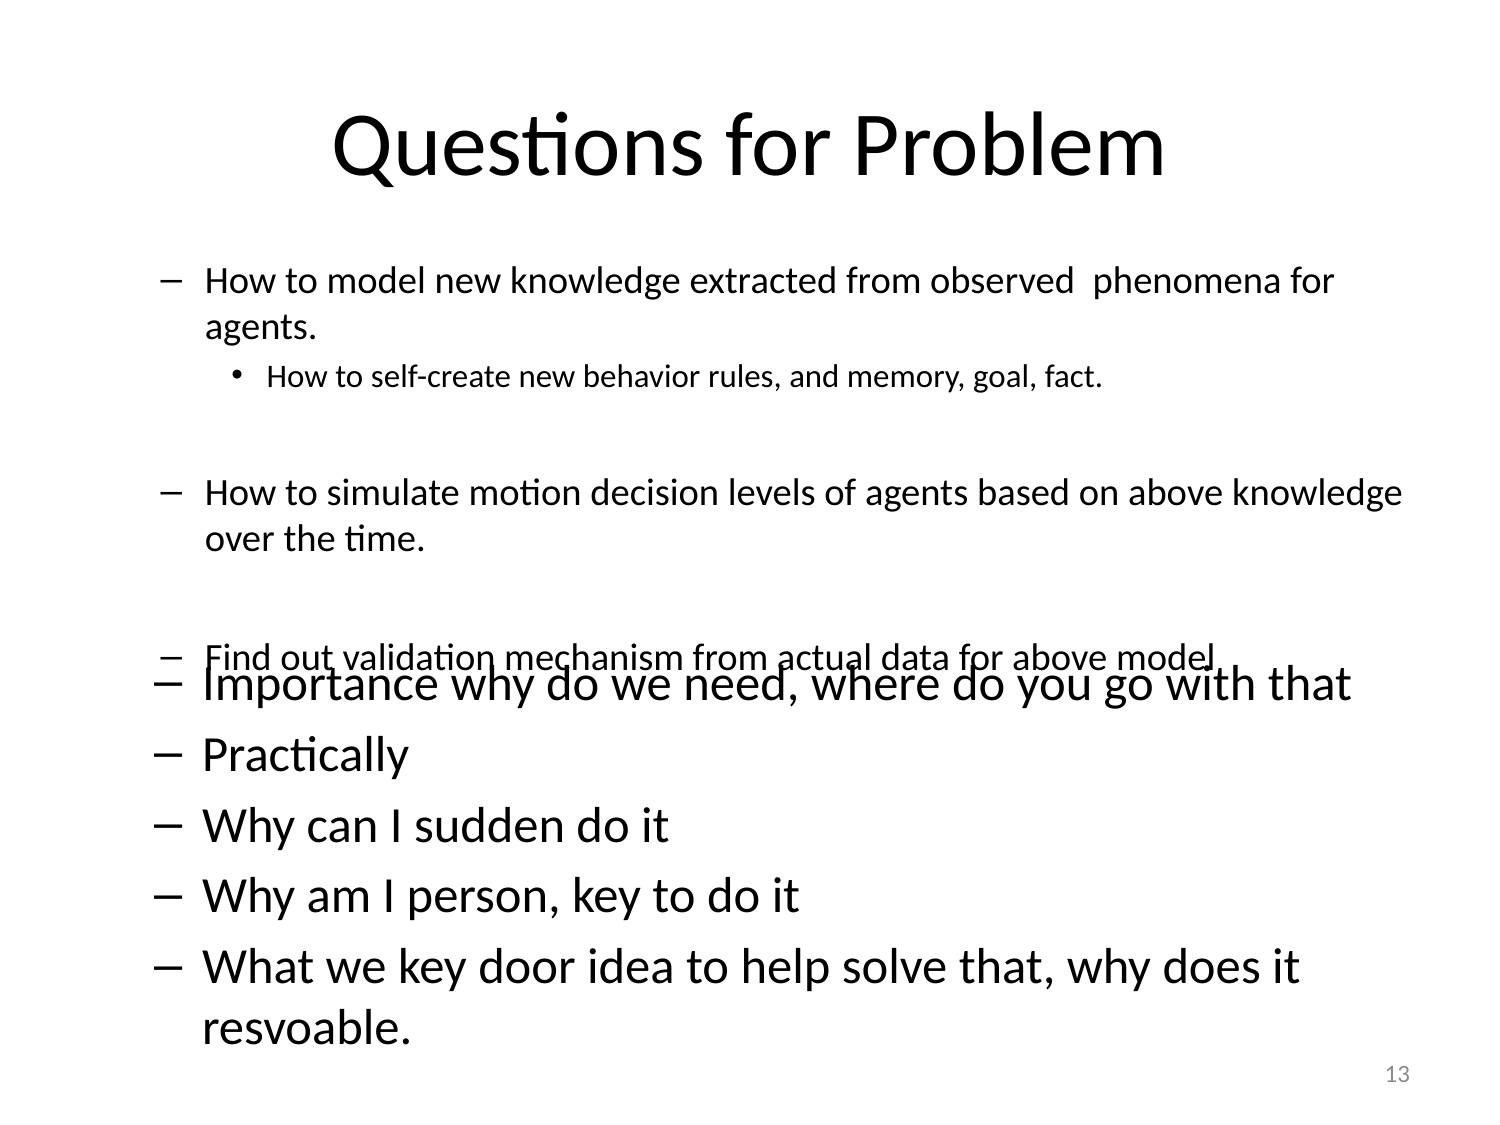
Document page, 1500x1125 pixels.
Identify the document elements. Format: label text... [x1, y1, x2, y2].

slide_number 13 [1074, 1042, 1425, 1103]
title Questions for Problem [75, 45, 1425, 187]
list How to model new knowledge extracted from observed phenomena for agents. How to self-create new behavior rules, and memory, goal, fact. How to simulate motion decision levels of agents based on above knowledge over the time. Find out validation mechanism from actual data for above model [75, 187, 1425, 688]
text_box Importance why do we need, where do you go with that Practically Why can I sudden do it Why am I person, key to do it What we key door idea to help solve that, why does it resvoable. [62, 562, 1413, 1063]
